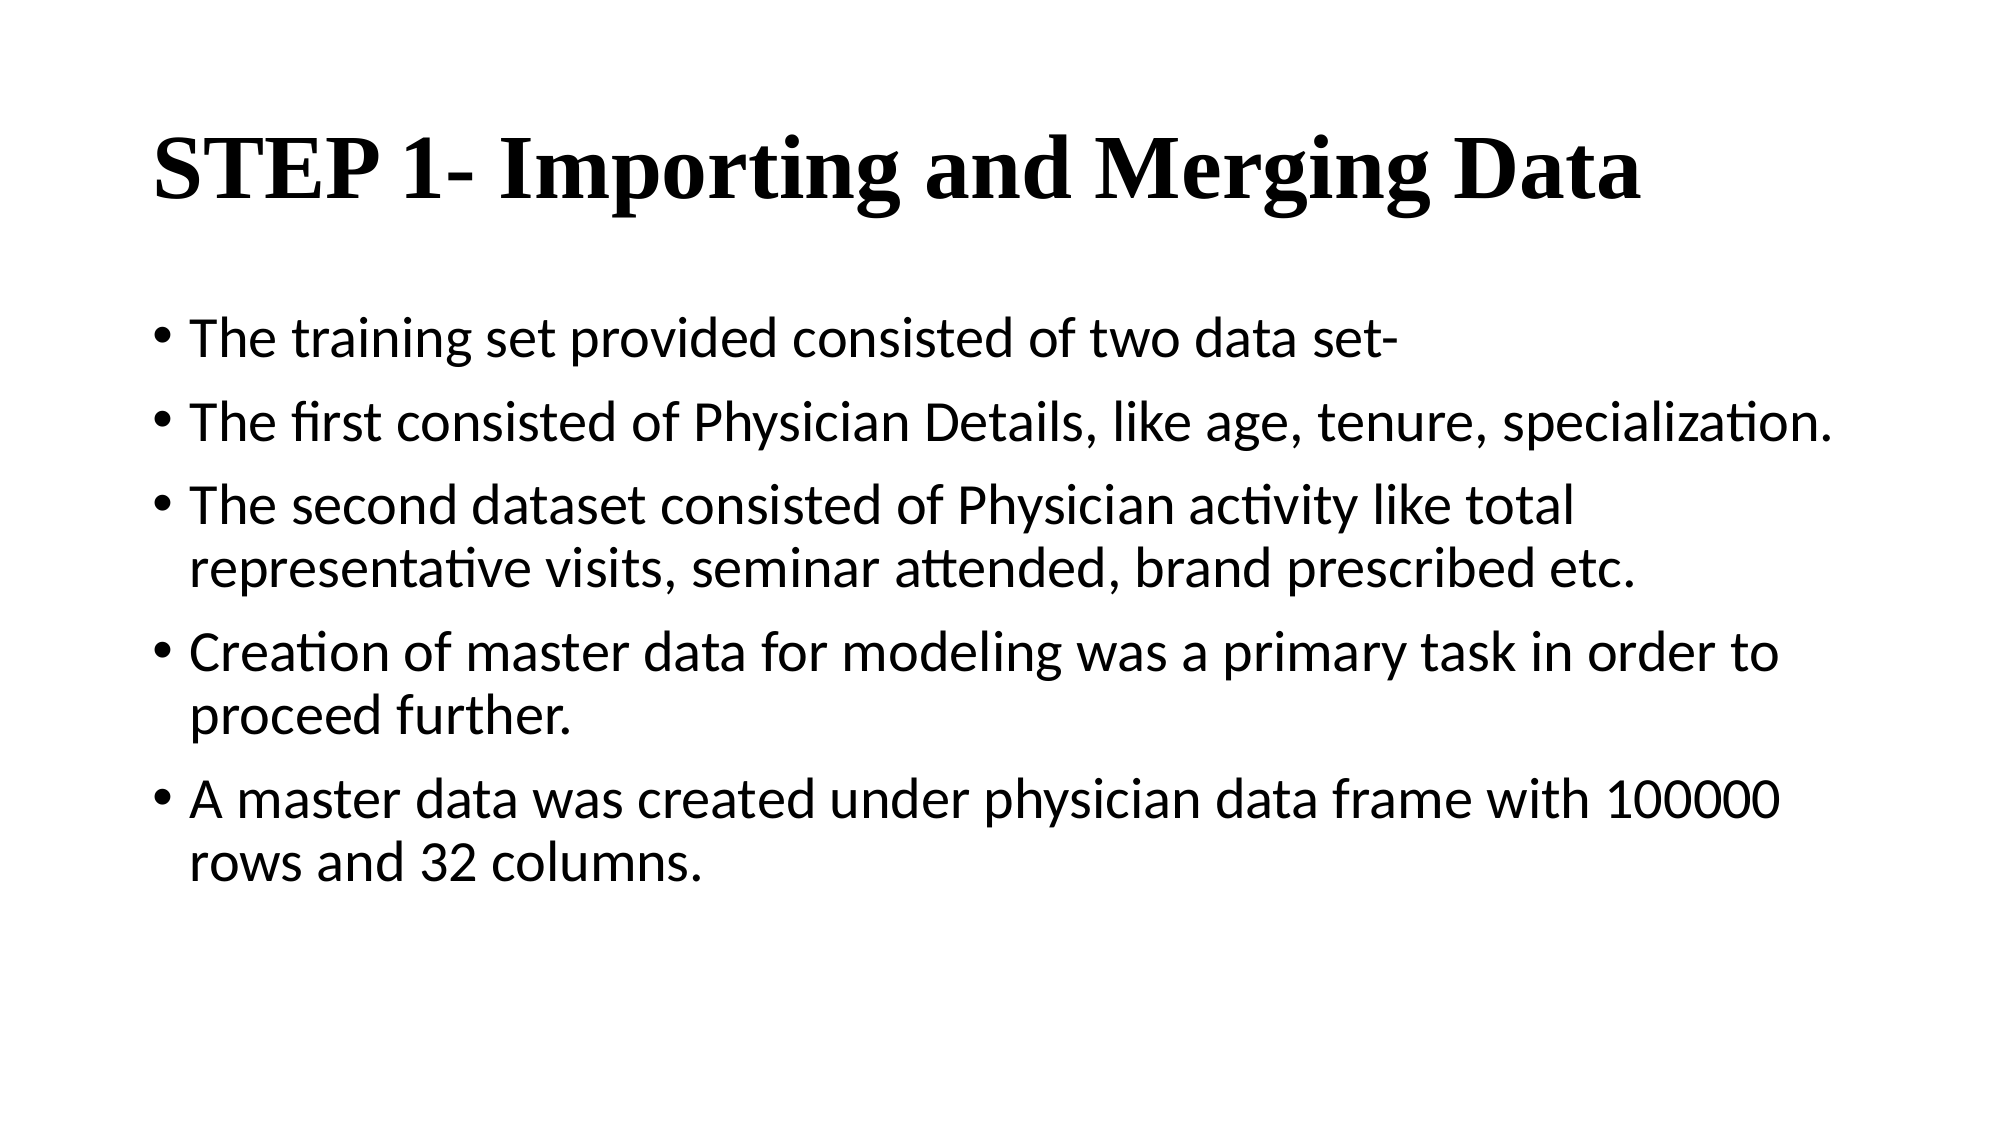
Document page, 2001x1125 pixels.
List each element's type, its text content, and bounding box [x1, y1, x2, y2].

list The training set provided consisted of two data set- The first consisted of Physician Details, like age, tenure, specialization. The second dataset consisted of Physician activity like total representative visits, seminar attended, brand prescribed etc. Creation of master data for modeling was a primary task in order to proceed further. A master data was created under physician data frame with 100000 rows and 32 columns. [137, 299, 1863, 1014]
title STEP 1- Importing and Merging Data [137, 59, 1863, 278]
